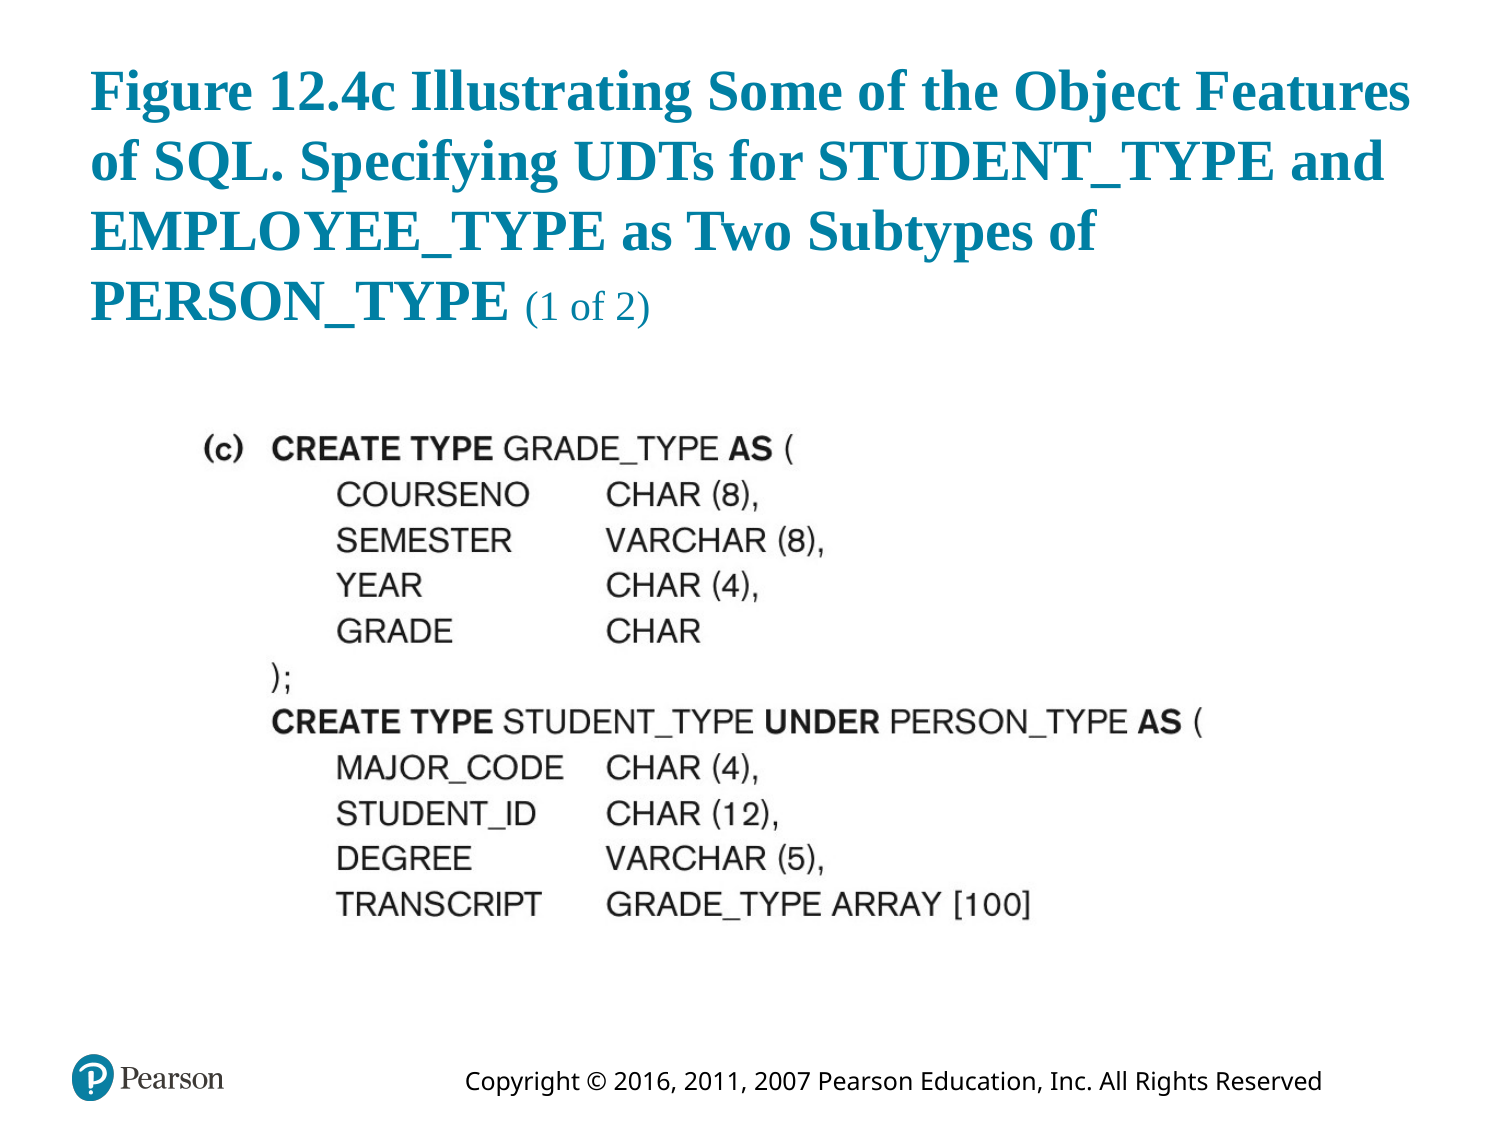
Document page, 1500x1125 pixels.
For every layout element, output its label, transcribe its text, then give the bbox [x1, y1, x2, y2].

picture [169, 410, 1347, 953]
picture [98, 1054, 224, 1101]
picture [72, 1054, 88, 1070]
picture [80, 1063, 106, 1088]
picture [72, 1087, 83, 1101]
title Figure 12.4c Illustrating Some of the Object Features of S Q L. Specifying U D Ts for STUDENT_TYPE and EMPLOYEE_TYPE as Two Subtypes of PERSON_TYPE (1 of 2) [75, 37, 1452, 338]
